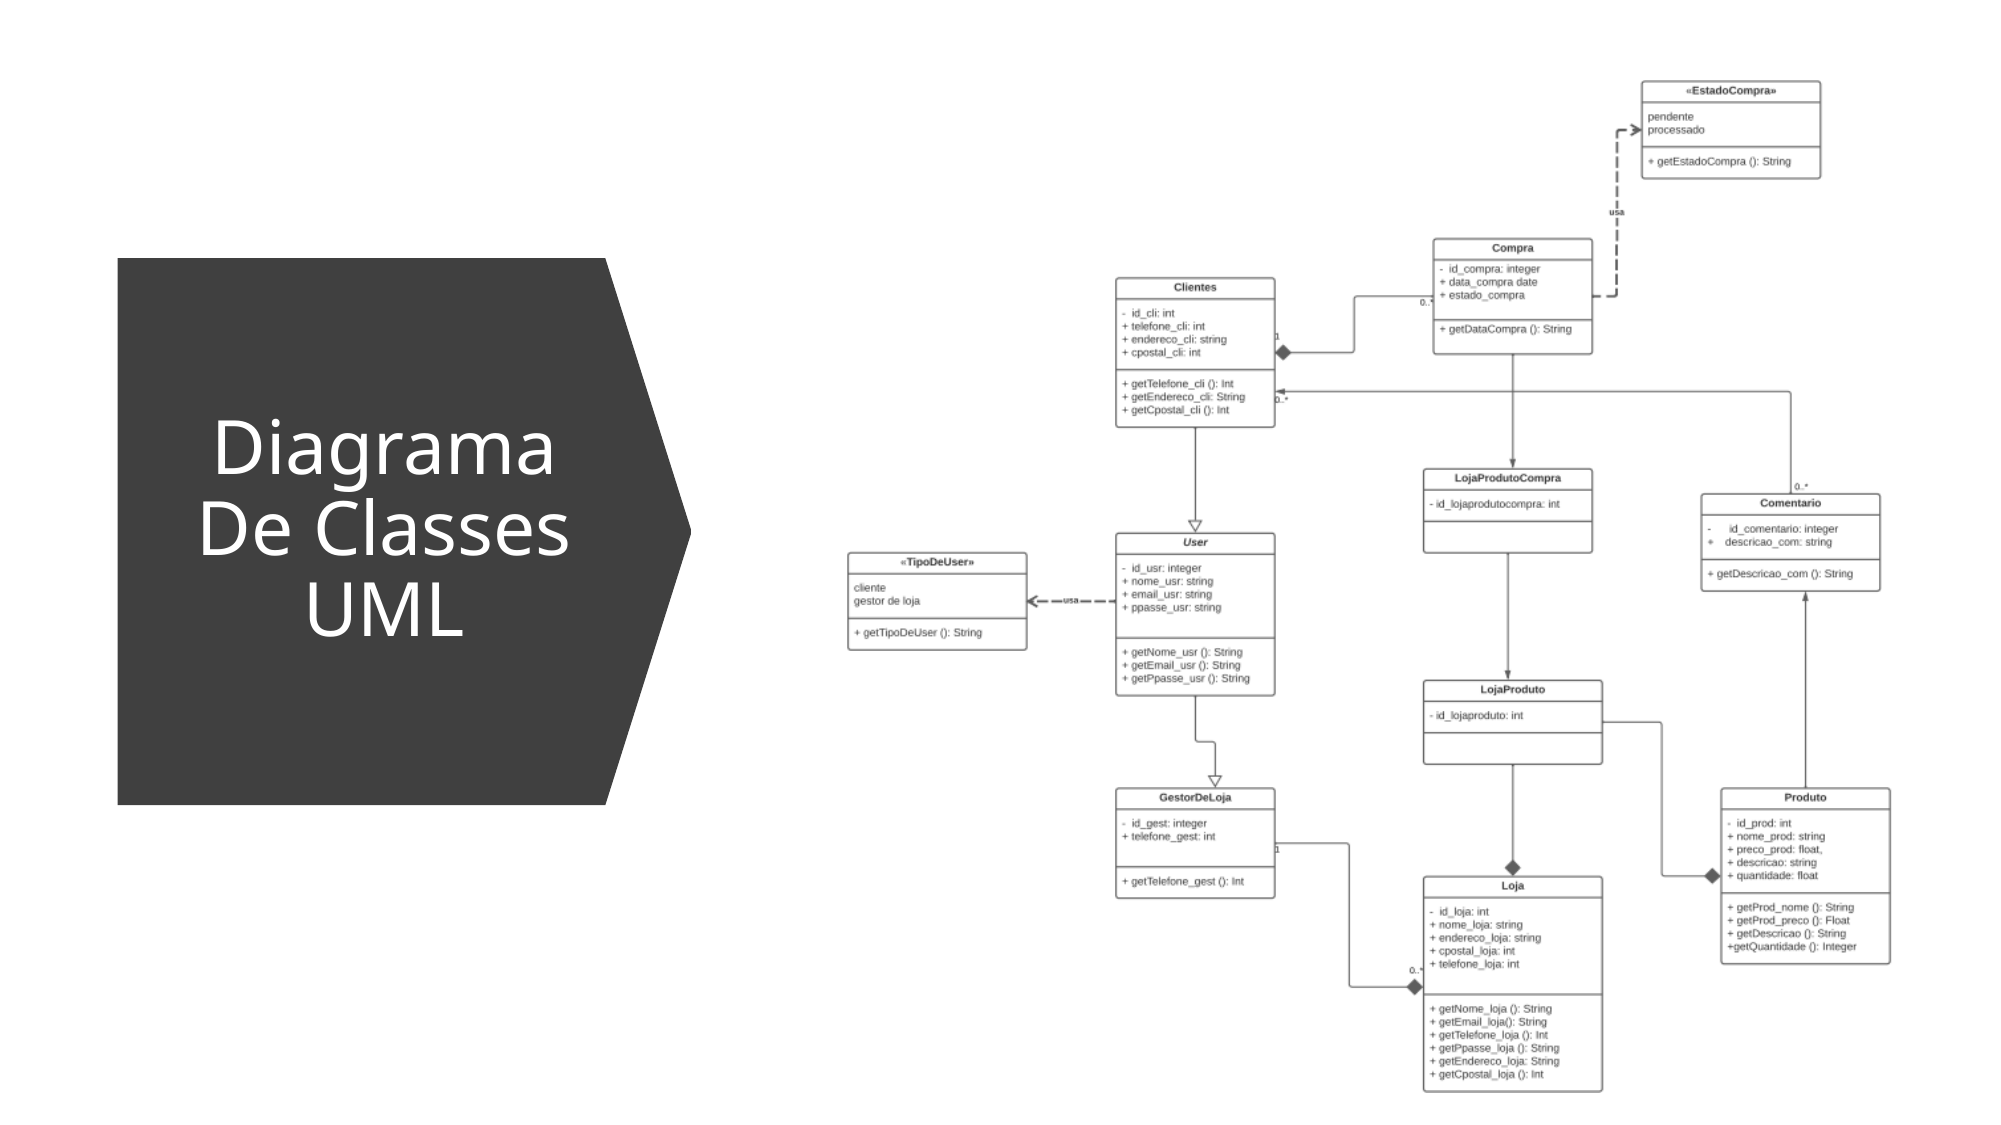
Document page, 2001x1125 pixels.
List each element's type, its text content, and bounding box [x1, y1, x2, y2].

text_box [116, 257, 691, 807]
title Diagrama De Classes UML [168, 322, 601, 741]
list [691, 0, 2000, 1093]
